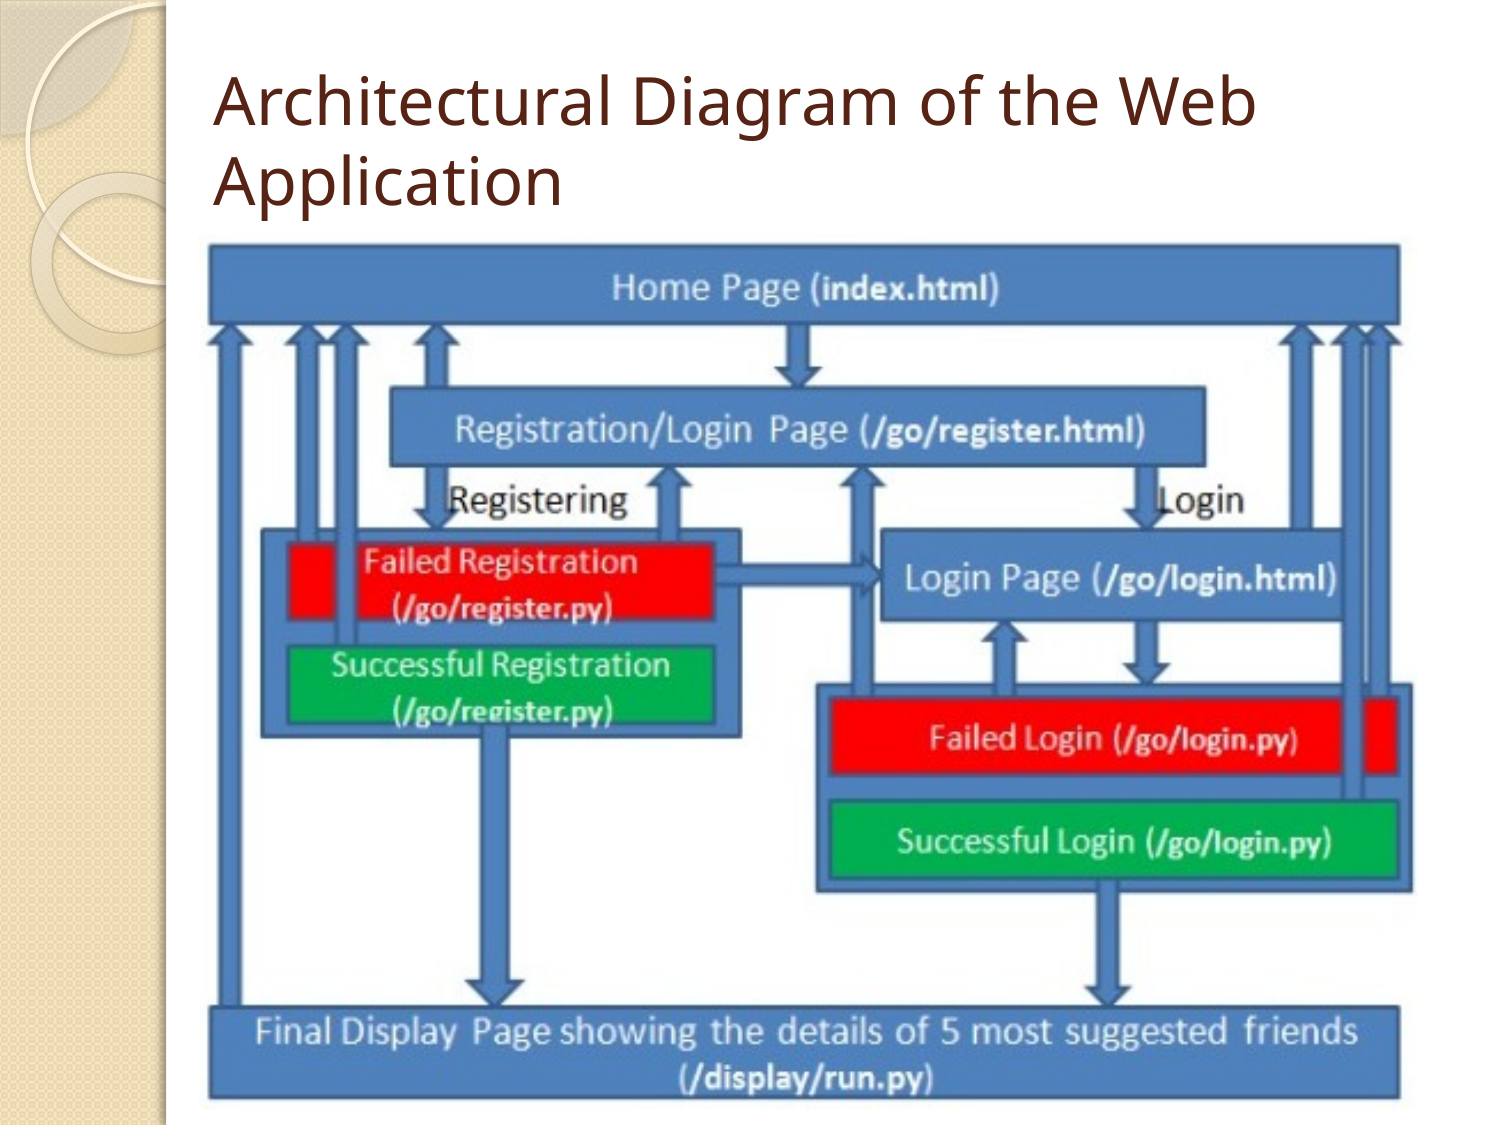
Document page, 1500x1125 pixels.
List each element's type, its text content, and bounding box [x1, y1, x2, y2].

title Architectural Diagram of the Web Application [199, 45, 1500, 233]
picture [198, 234, 1419, 1110]
